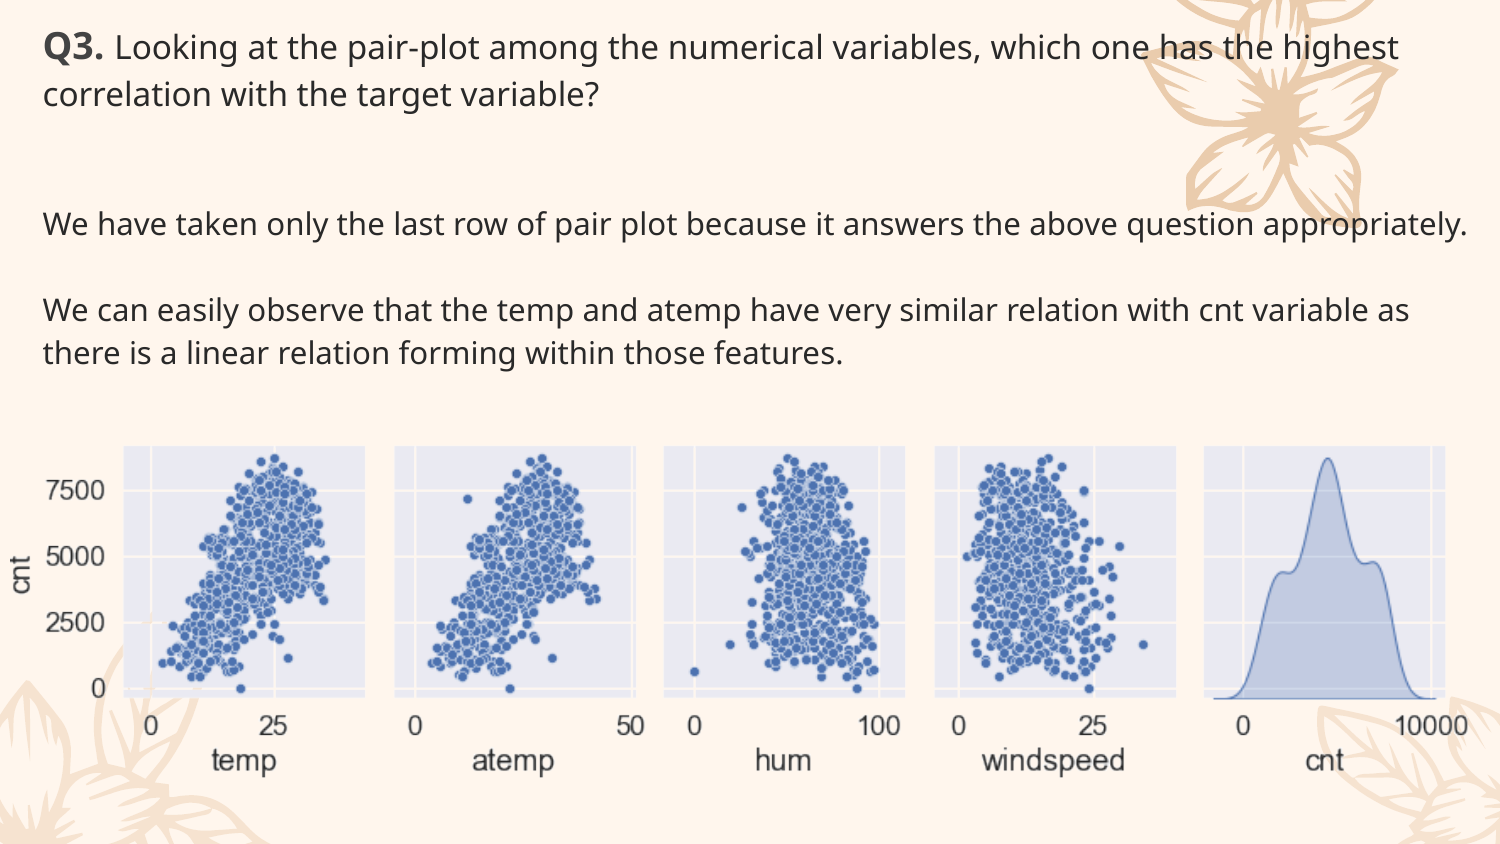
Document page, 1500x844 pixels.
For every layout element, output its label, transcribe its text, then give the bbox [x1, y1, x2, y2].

text_box Q3. Looking at the pair-plot among the numerical variables, which one has the highest correlation with the target variable? We have taken only the last row of pair plot because it answers the above question appropriately. We can easily observe that the temp and atemp have very similar relation with cnt variable as there is a linear relation forming within those features. [27, 0, 1500, 451]
picture [10, 435, 1490, 801]
